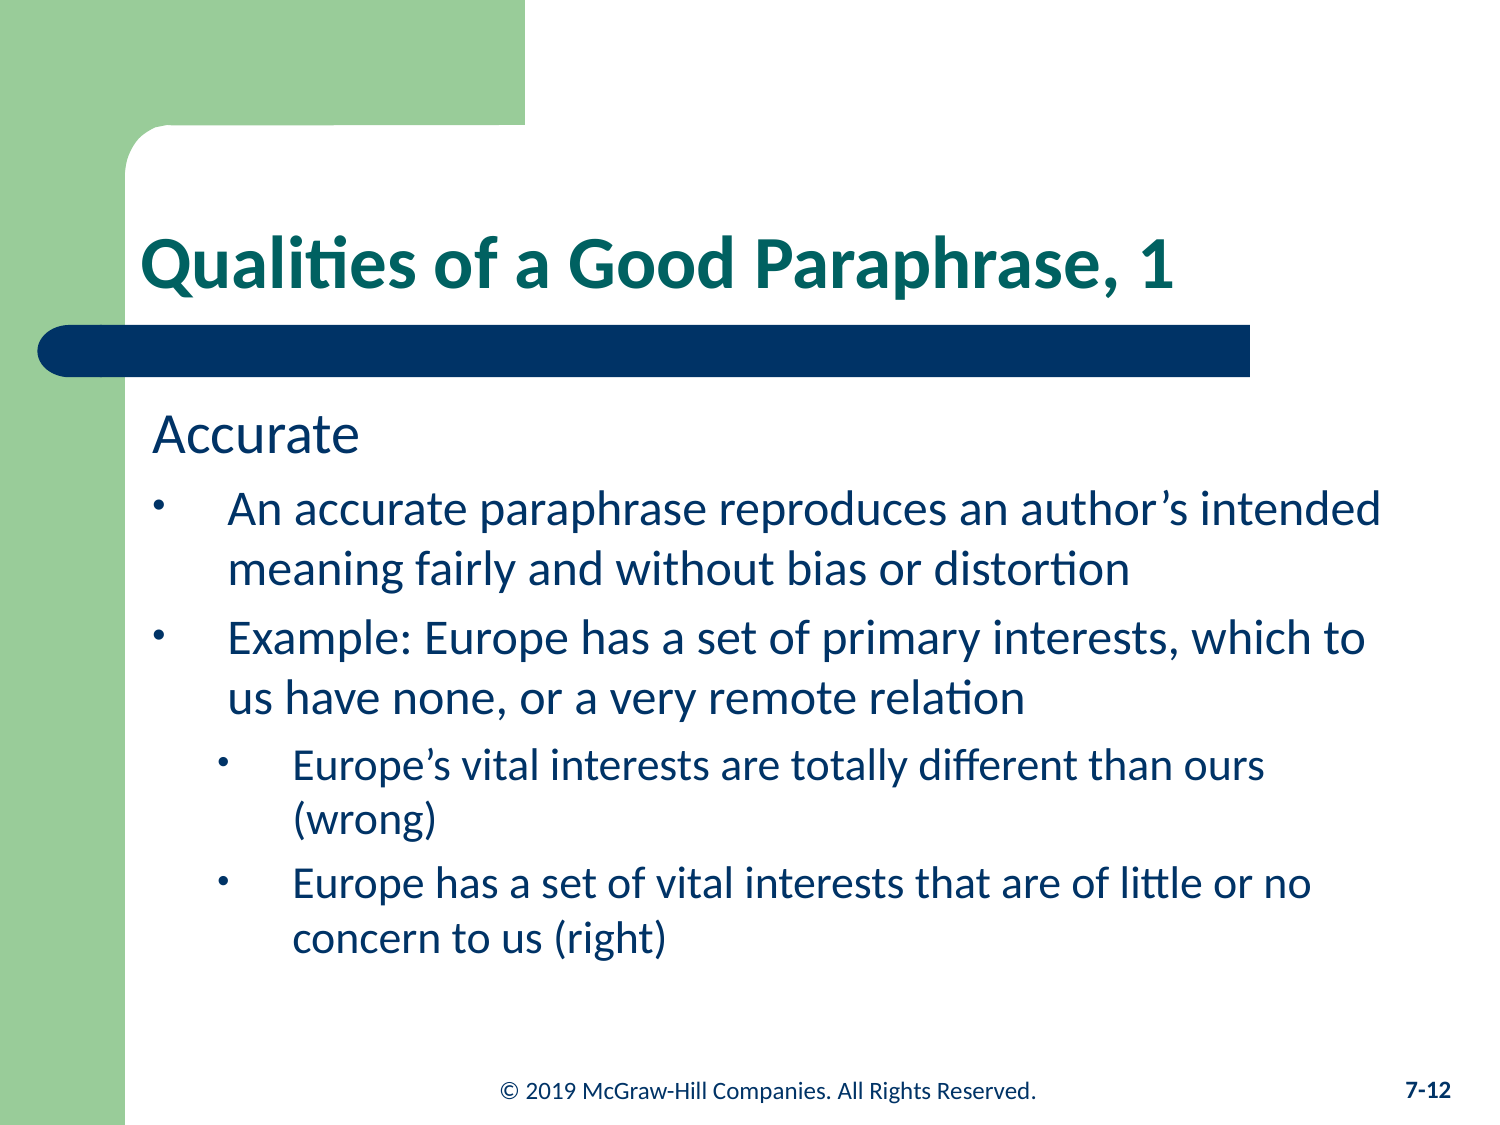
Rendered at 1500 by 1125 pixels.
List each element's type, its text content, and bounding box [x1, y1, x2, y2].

list Accurate An accurate paraphrase reproduces an author’s intended meaning fairly and without bias or distortion Example: Europe has a set of primary interests, which to us have none, or a very remote relation Europe’s vital interests are totally different than ours (wrong) Europe has a set of vital interests that are of little or no concern to us (right) [137, 387, 1400, 999]
title Qualities of a Good Paraphrase, 1 [125, 125, 1425, 313]
